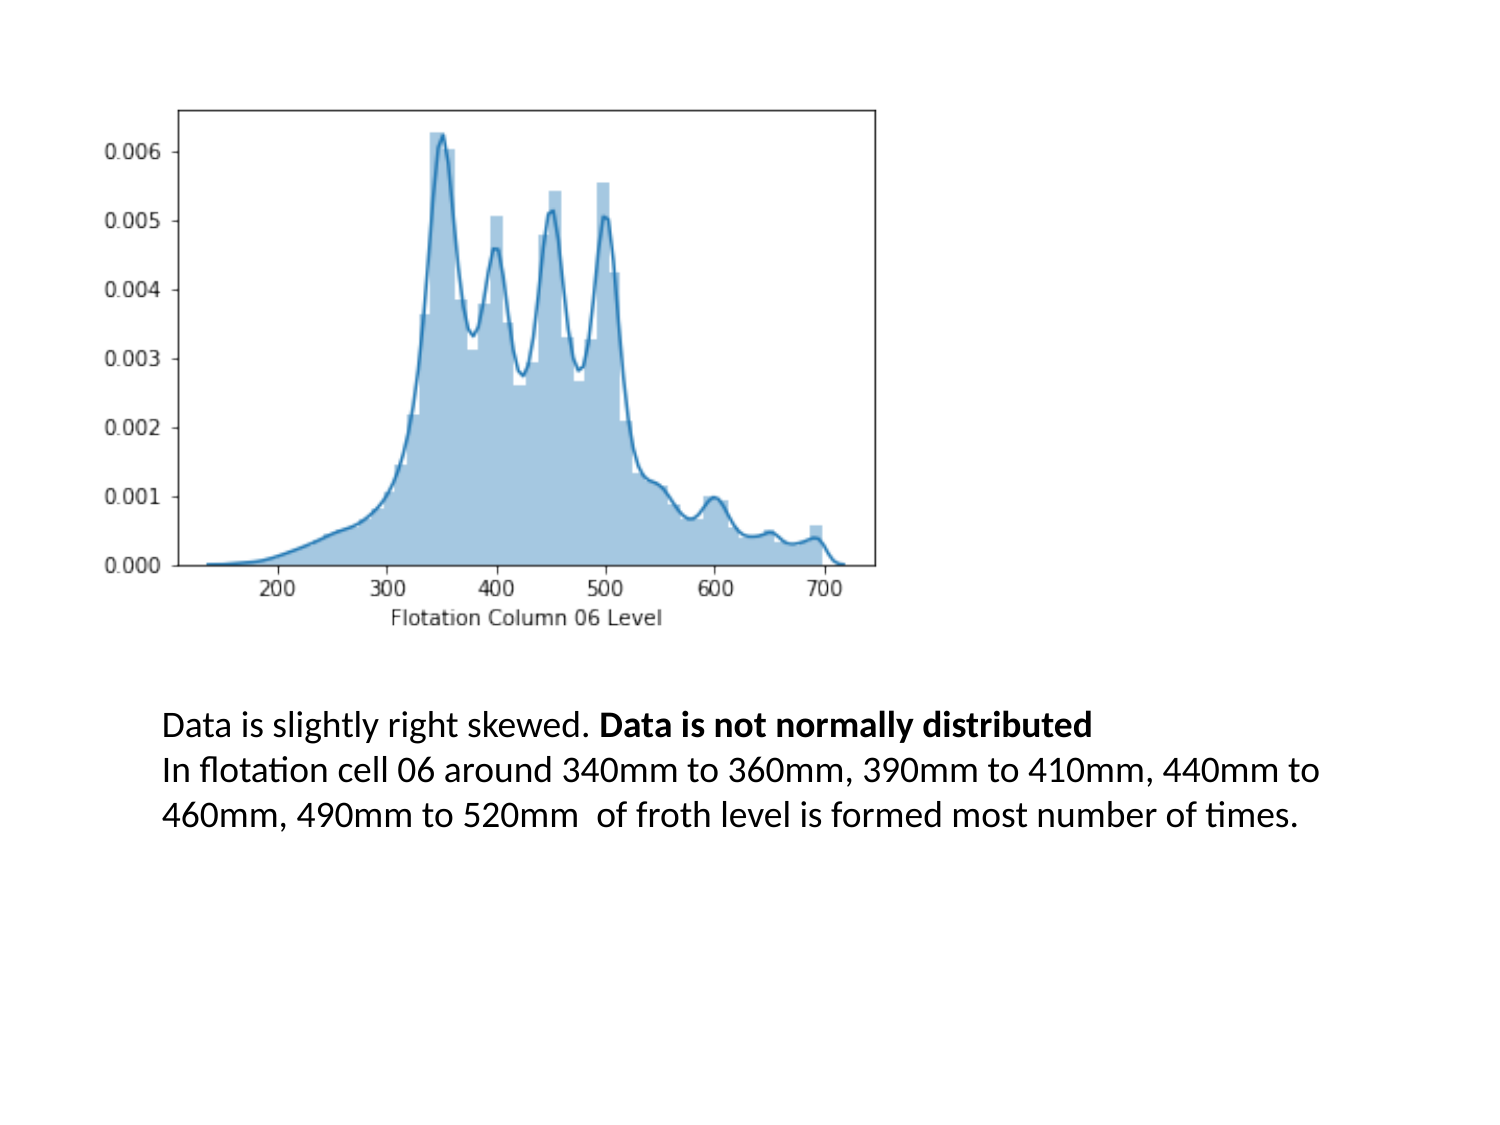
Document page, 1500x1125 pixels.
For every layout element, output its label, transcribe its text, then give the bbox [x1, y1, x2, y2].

text_box Data is slightly right skewed. Data is not normally distributed In flotation cell 06 around 340mm to 360mm, 390mm to 410mm, 440mm to 460mm, 490mm to 520mm of froth level is formed most number of times. [147, 692, 1424, 843]
picture [88, 89, 898, 645]
